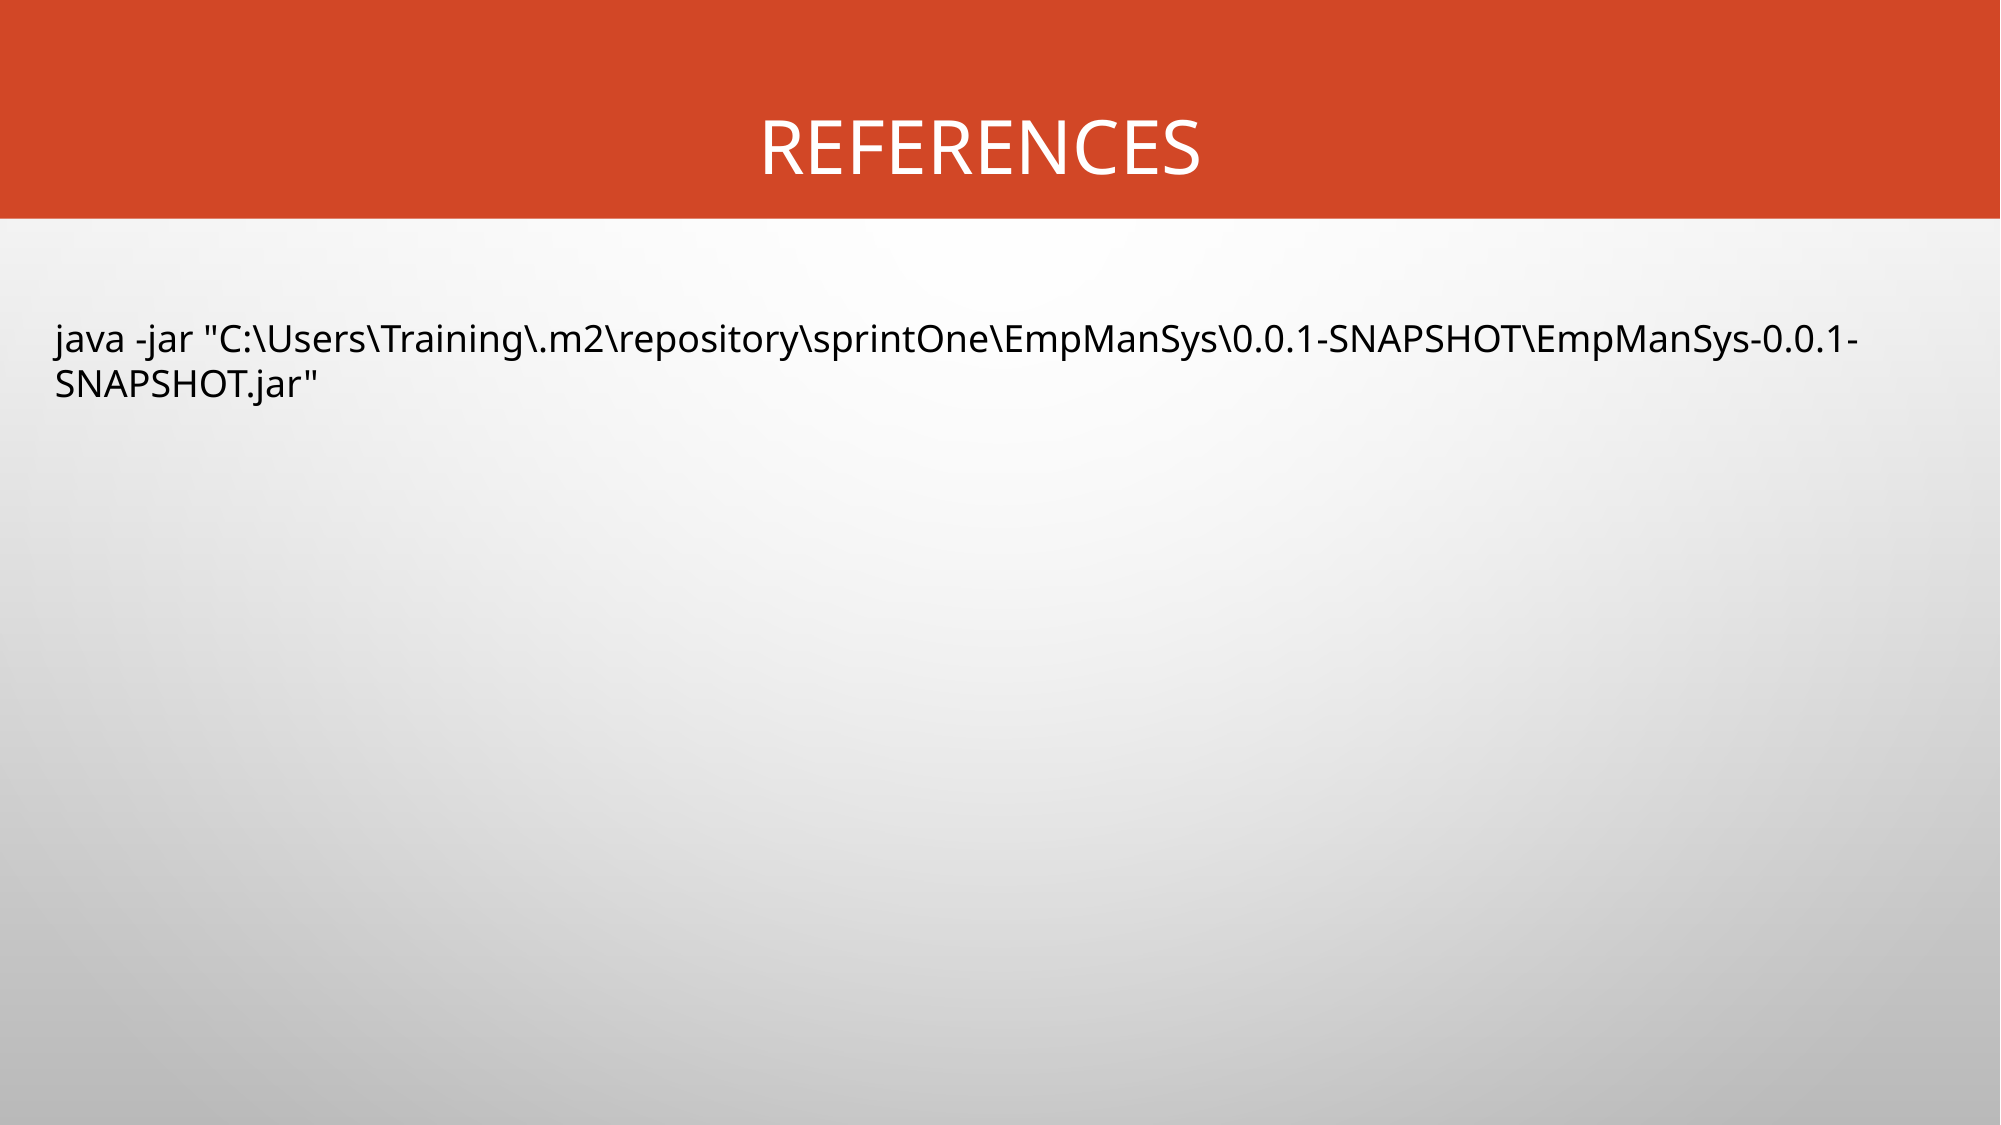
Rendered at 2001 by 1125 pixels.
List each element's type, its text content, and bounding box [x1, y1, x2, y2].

text_box java -jar "C:\Users\Training\.m2\repository\sprintOne\EmpManSys\0.0.1-SNAPSHOT\EmpManSys-0.0.1-SNAPSHOT.jar" [40, 307, 1922, 413]
title References [99, 0, 1863, 199]
picture [0, 219, 2000, 1125]
